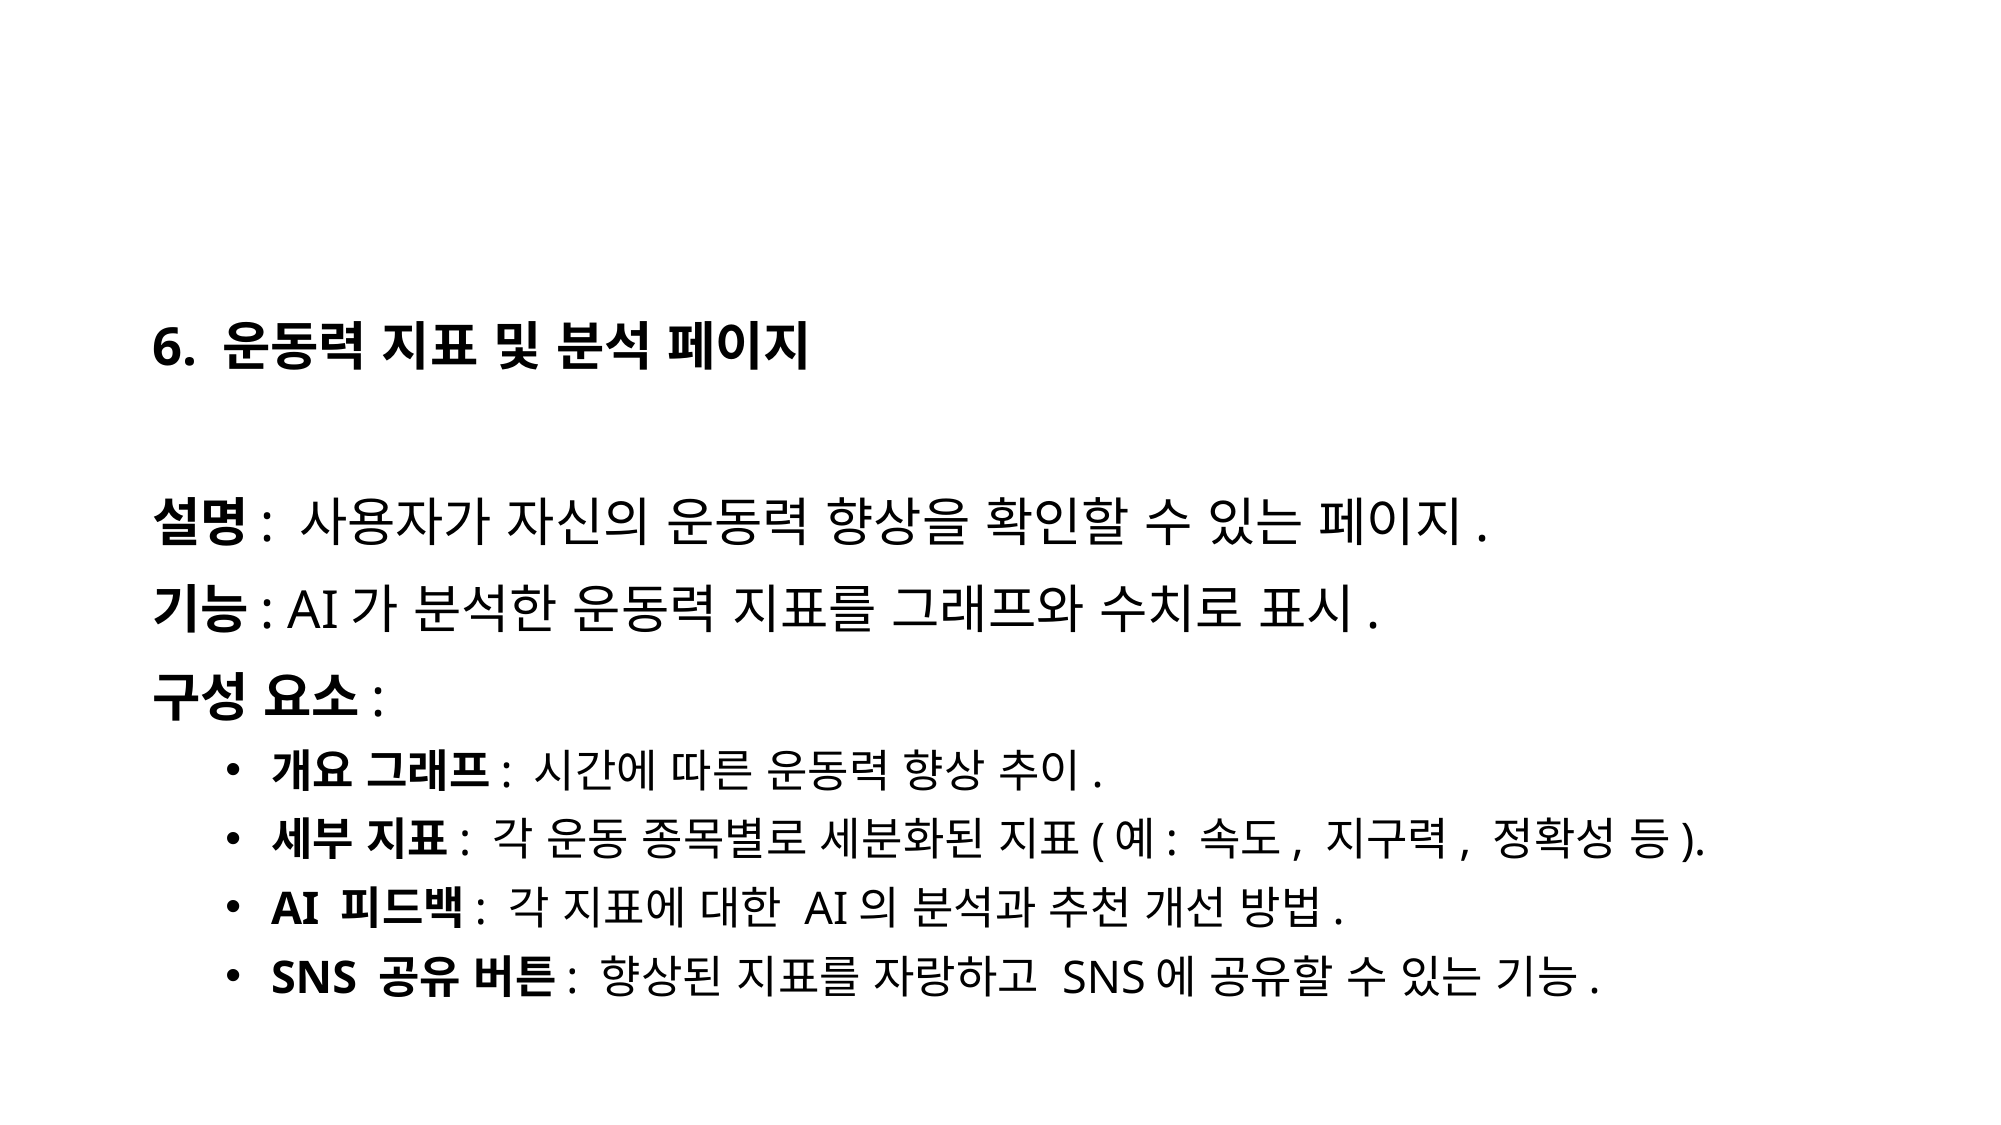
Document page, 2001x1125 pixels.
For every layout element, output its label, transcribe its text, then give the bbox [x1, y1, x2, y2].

list 6. 운동력 지표 및 분석 페이지 설명: 사용자가 자신의 운동력 향상을 확인할 수 있는 페이지. 기능: AI가 분석한 운동력 지표를 그래프와 수치로 표시. 구성 요소: 개요 그래프: 시간에 따른 운동력 향상 추이. 세부 지표: 각 운동 종목별로 세분화된 지표(예: 속도, 지구력, 정확성 등). AI 피드백: 각 지표에 대한 AI의 분석과 추천 개선 방법. SNS 공유 버튼: 향상된 지표를 자랑하고 SNS에 공유할 수 있는 기능. [137, 299, 1863, 1014]
